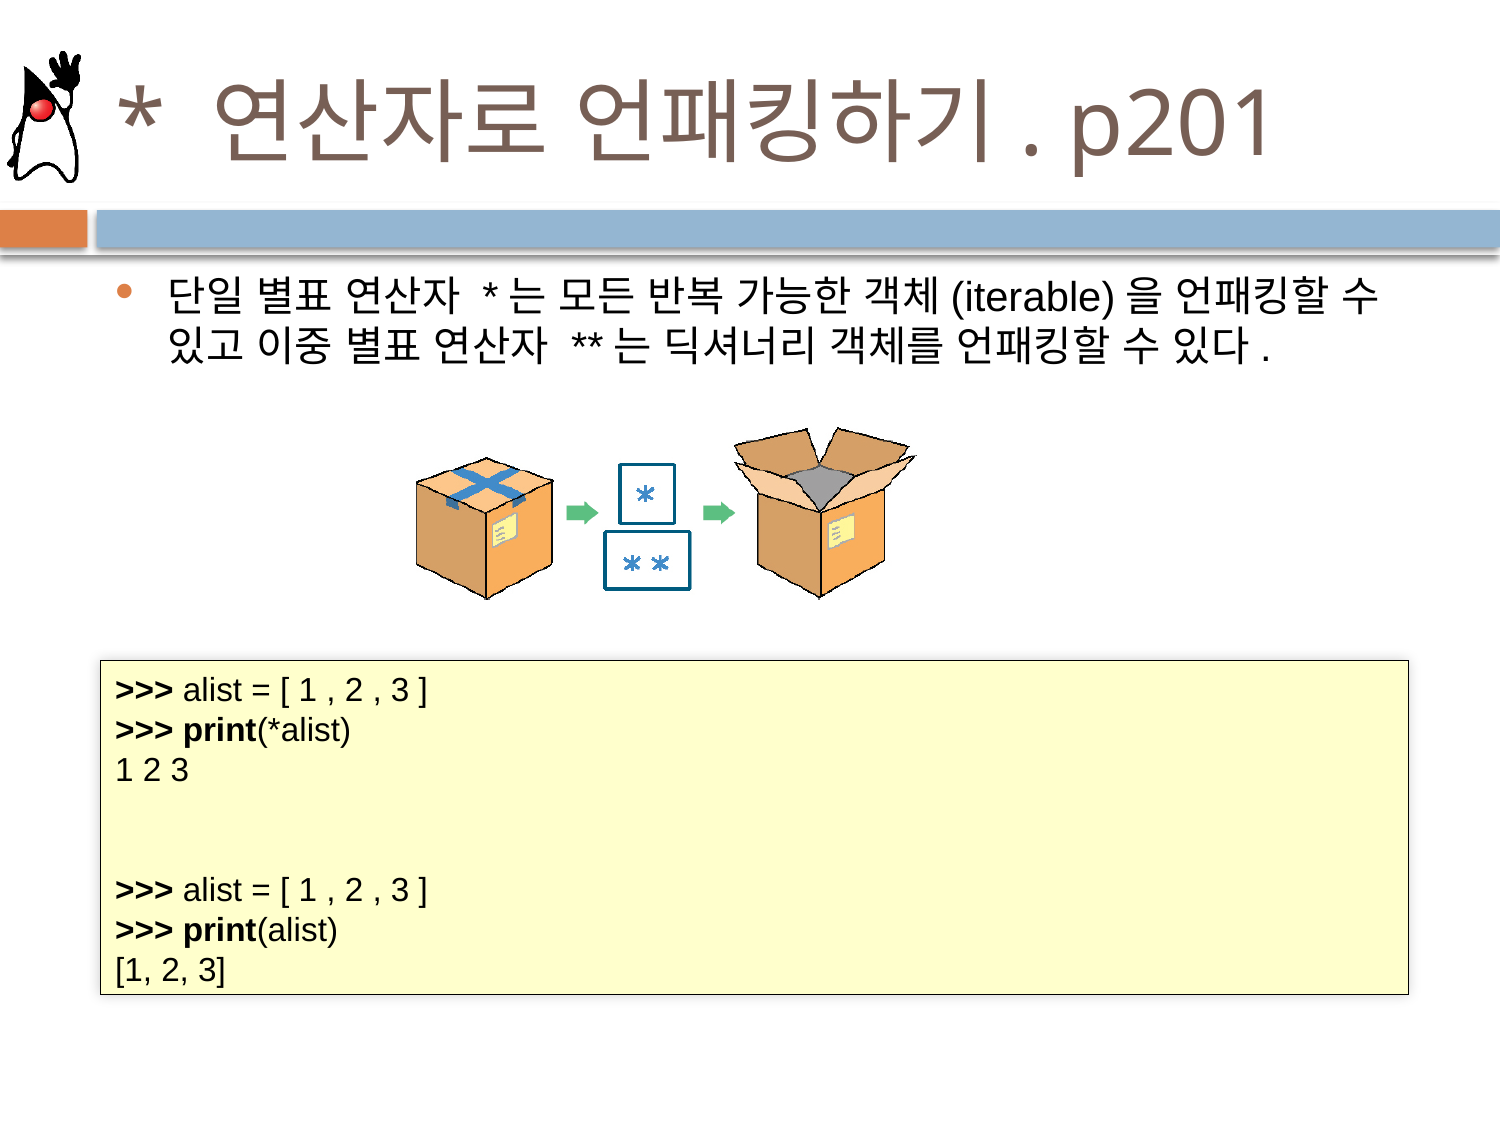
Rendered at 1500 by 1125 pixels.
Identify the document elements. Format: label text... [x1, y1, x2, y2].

title * 연산자로 언패킹하기. p201 [100, 37, 1438, 200]
picture [7, 51, 81, 183]
picture [393, 394, 945, 632]
list 단일 별표 연산자 *는 모든 반복 가능한 객체(iterable)을 언패킹할 수 있고 이중 별표 연산자 **는 딕셔너리 객체를 언패킹할 수 있다. [100, 262, 1438, 1000]
text_box >>> alist = [ 1 , 2 , 3 ] >>> print(*alist) 1 2 3 >>> alist = [ 1 , 2 , 3 ] >>> print(alist) [1, 2, 3] [100, 660, 1409, 995]
